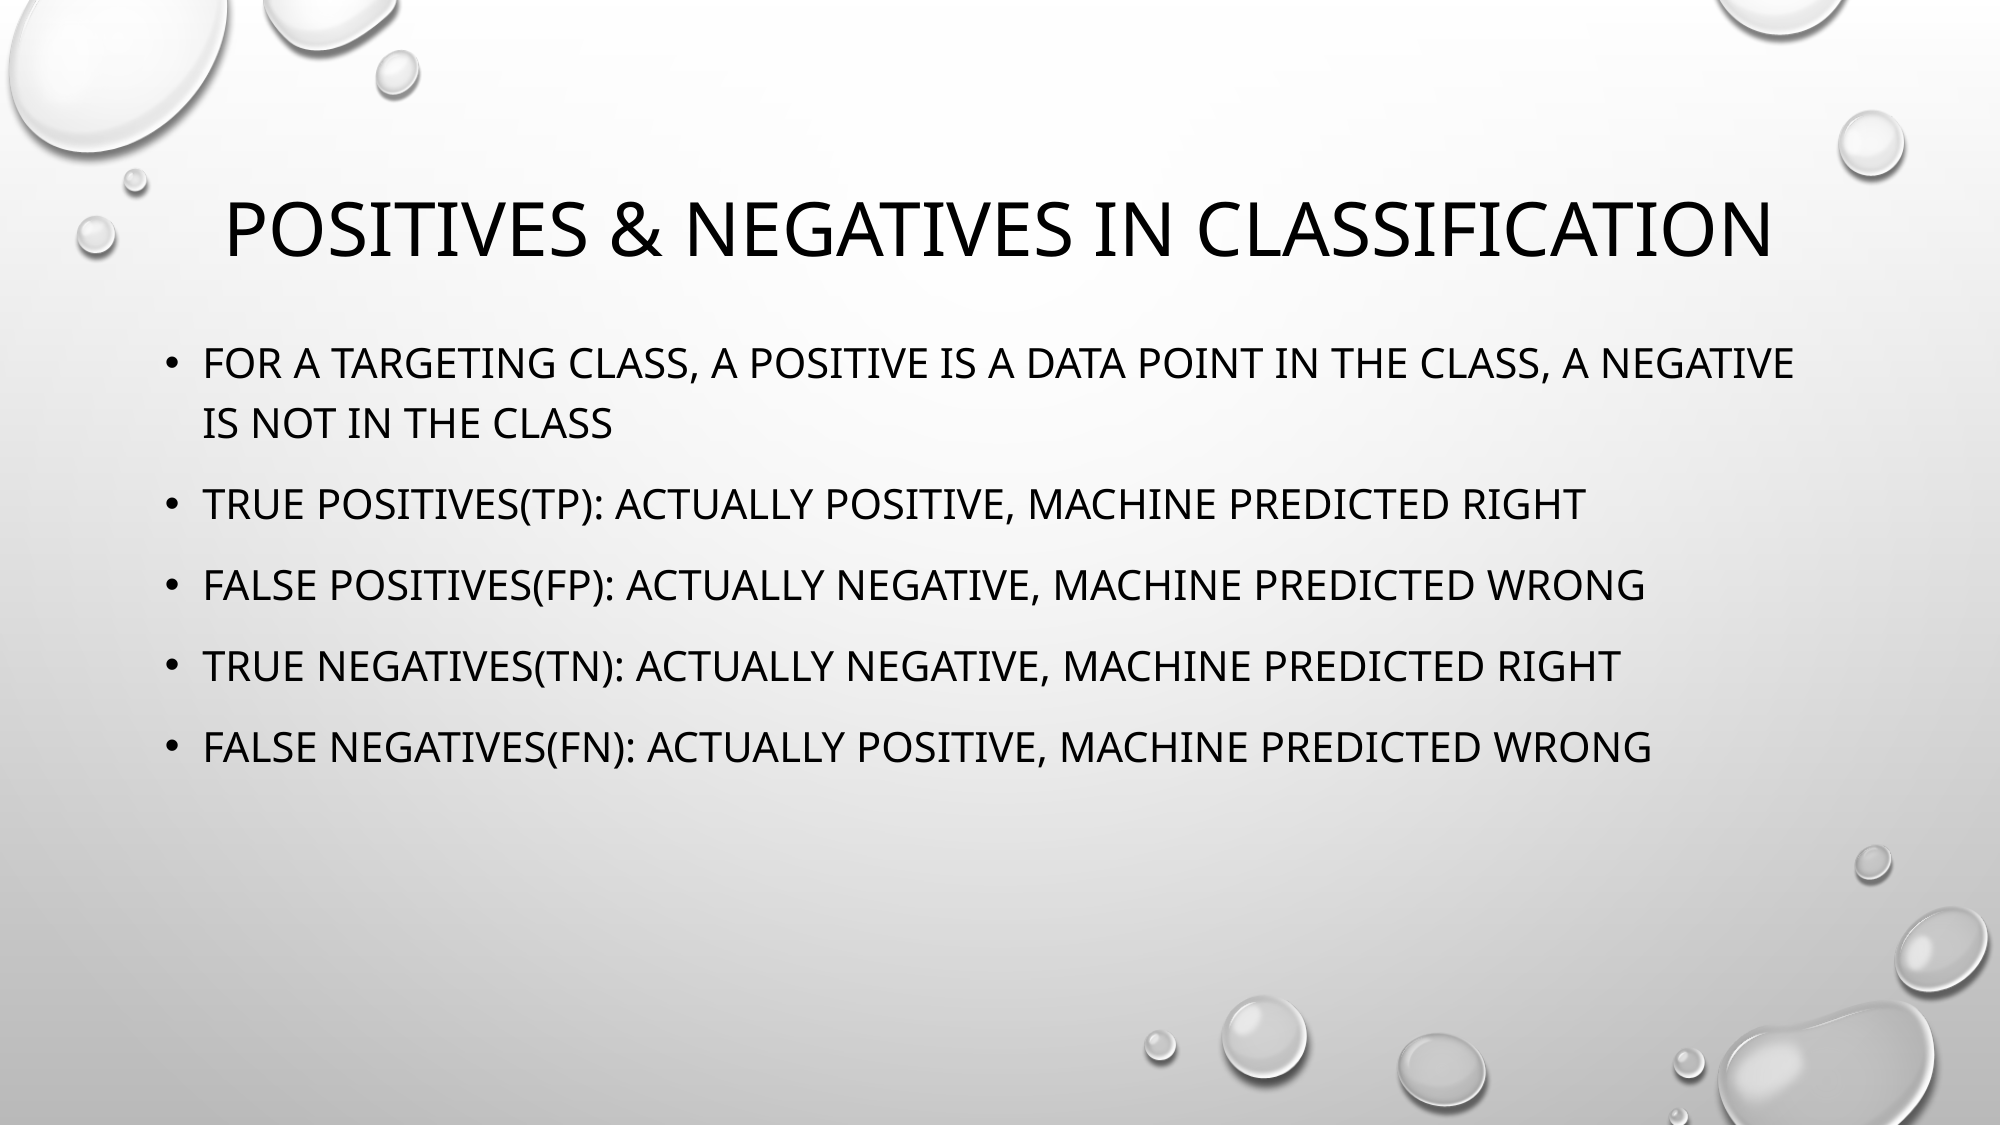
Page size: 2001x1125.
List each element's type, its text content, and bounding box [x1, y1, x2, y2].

picture [0, 0, 2000, 1125]
title Positives & negatives in classification [149, 101, 1851, 364]
list For a targeting class, a positive is a data point in the class, a negative is not in the class True positives(TP): actually positive, machine predicted right False positives(FP): actually negative, machine predicted wrong True negatives(TN): actually negative, machine predicted right False negatives(FN): actually positive, machine predicted wrong [149, 319, 1850, 950]
